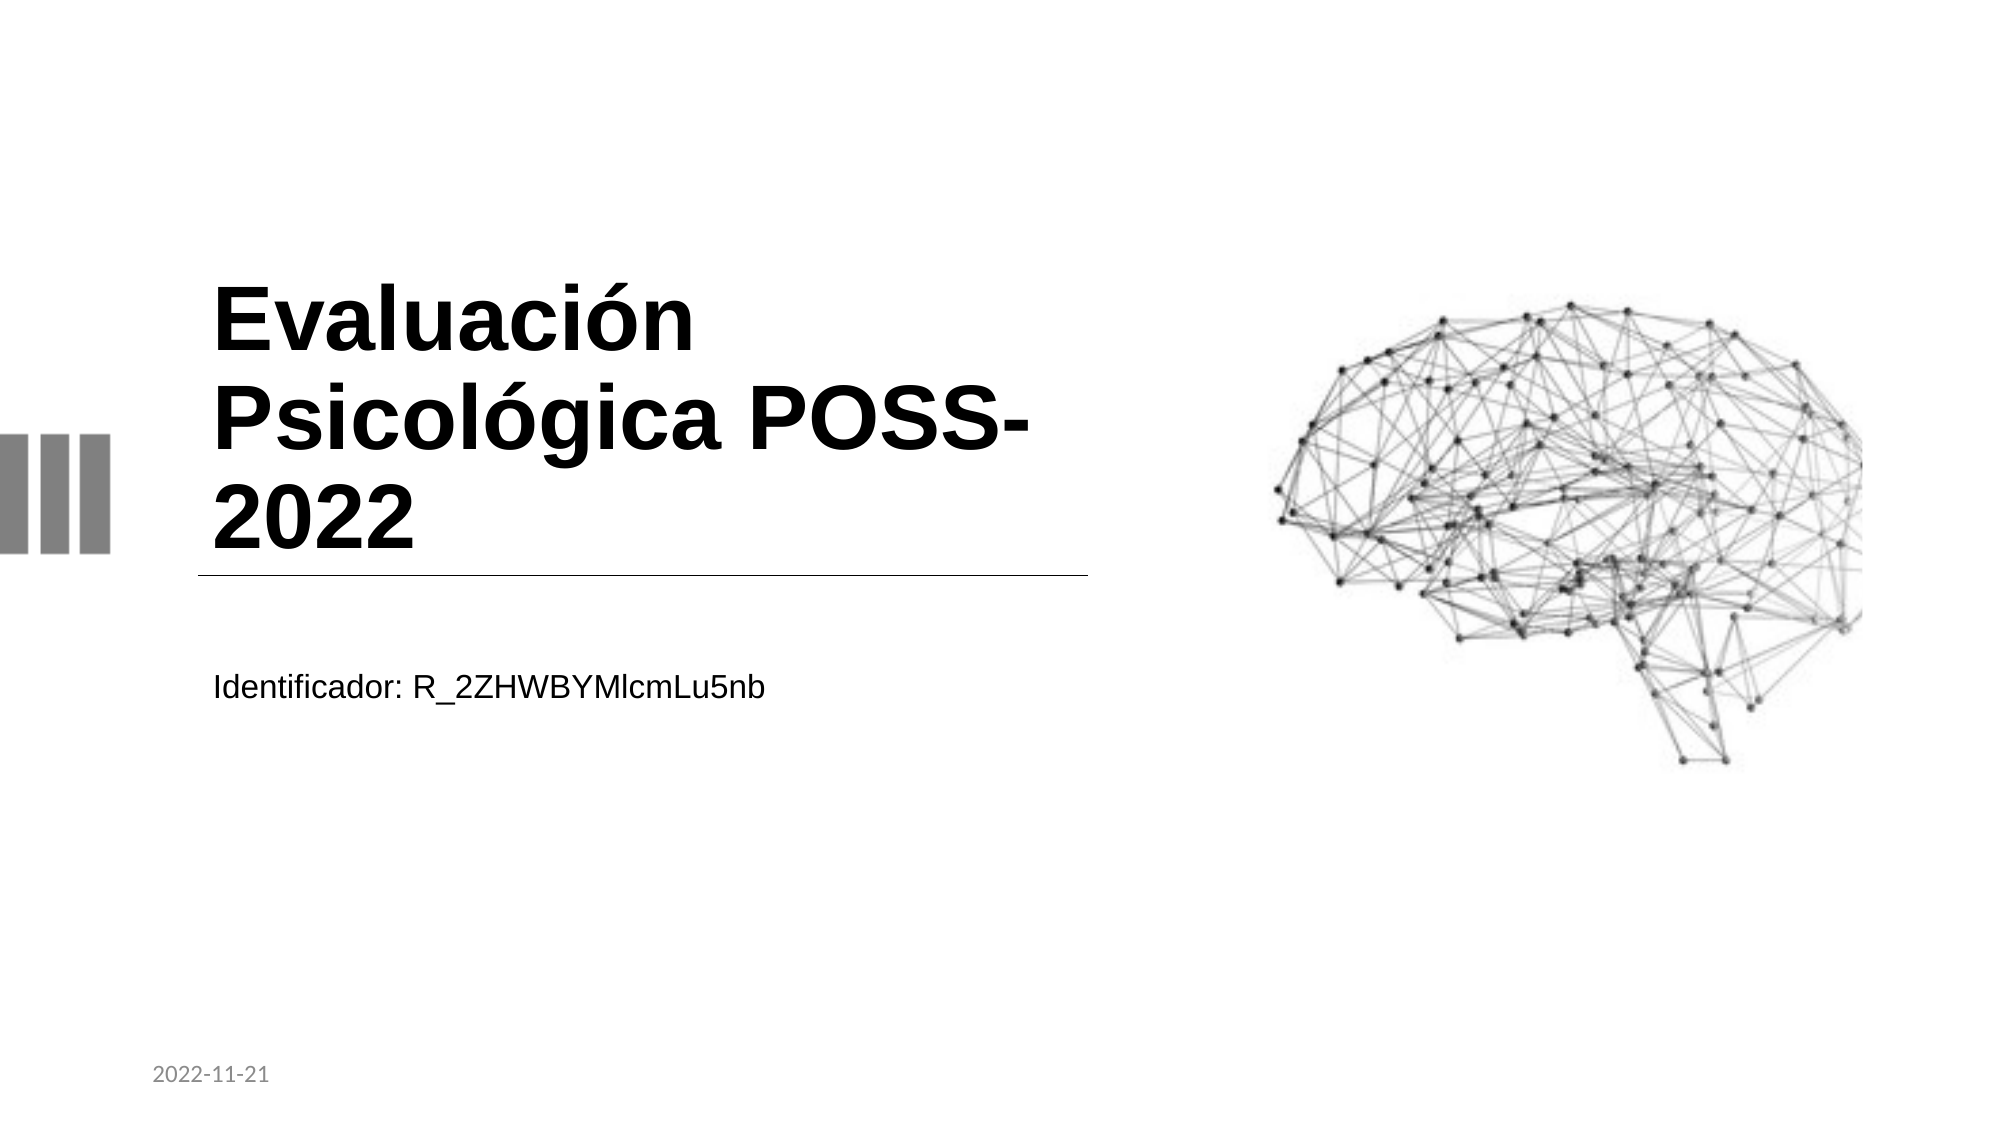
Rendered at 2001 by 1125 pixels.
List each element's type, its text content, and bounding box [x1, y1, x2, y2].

picture [0, 420, 123, 563]
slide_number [137, 1042, 588, 1103]
title Evaluación Psicológica POSS-2022 [197, 184, 1088, 576]
picture [1202, 208, 1863, 860]
subtitle Identificador: R_2ZHWBYMlcmLu5nb [197, 590, 1398, 863]
